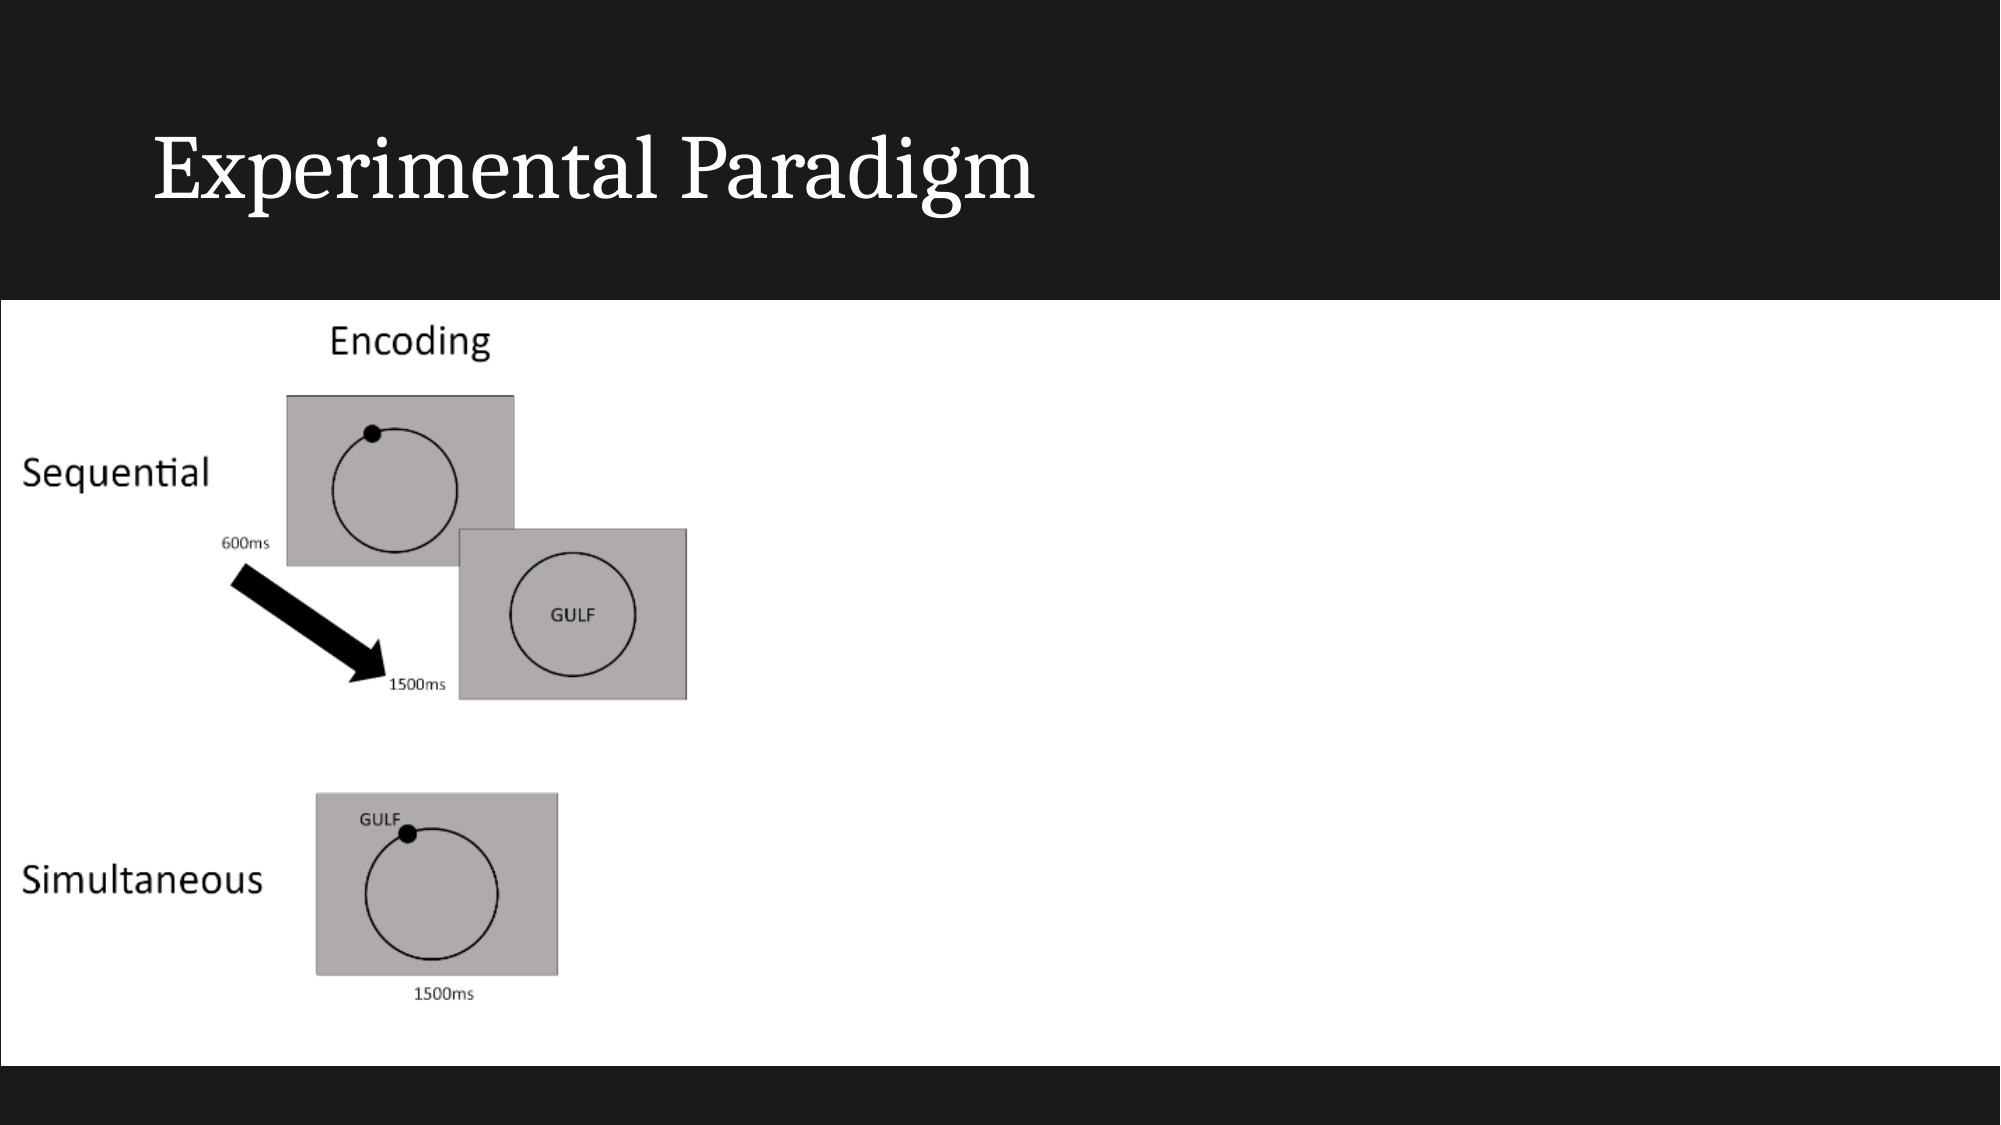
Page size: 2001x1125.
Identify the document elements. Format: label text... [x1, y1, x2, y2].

title Experimental Paradigm [137, 59, 1863, 278]
picture [1, 300, 2000, 1066]
